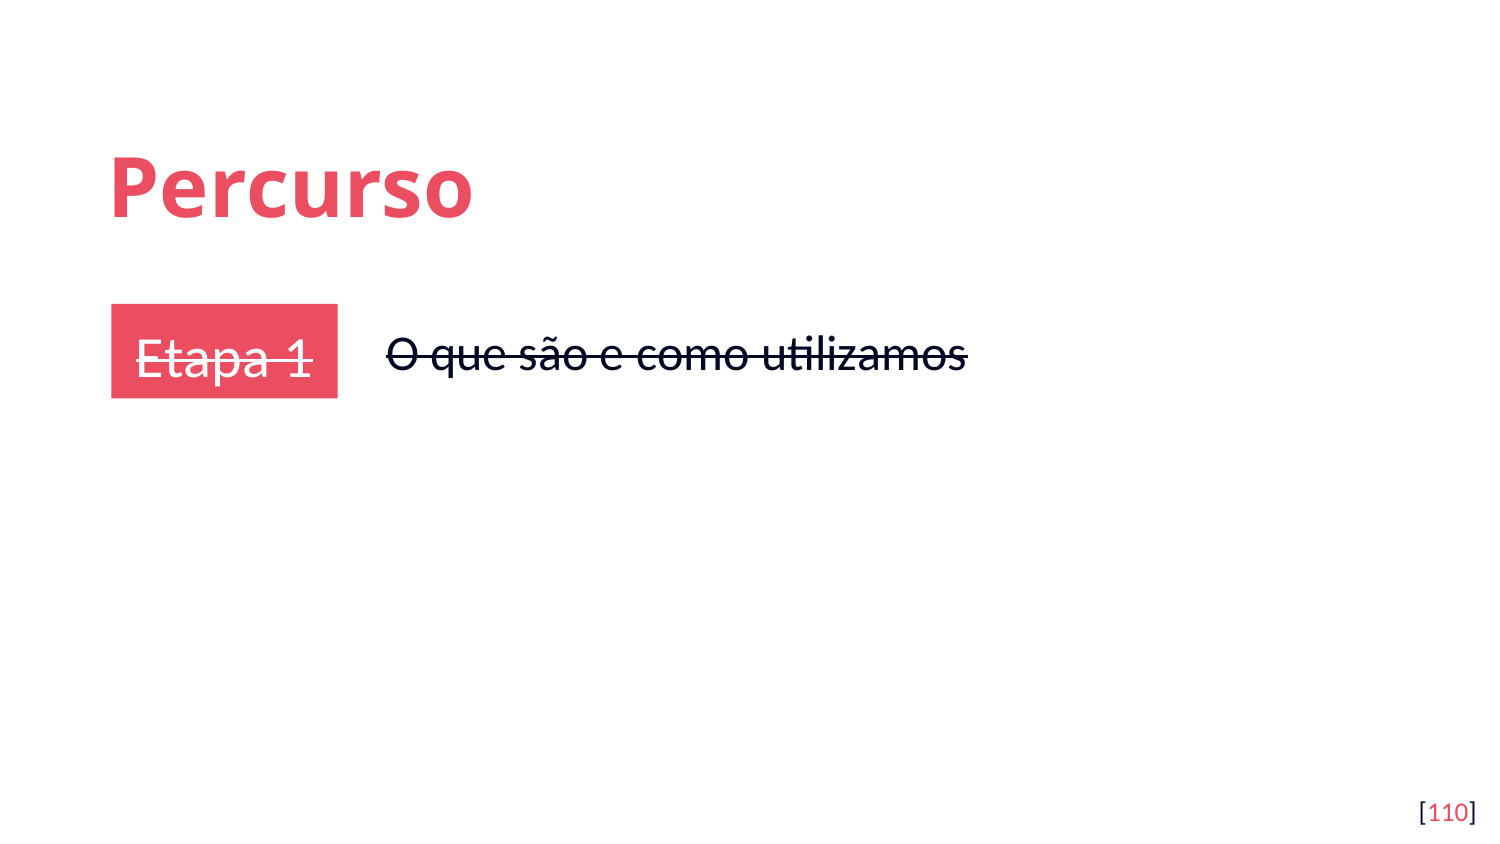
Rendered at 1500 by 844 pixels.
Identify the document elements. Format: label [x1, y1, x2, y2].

text_box [1403, 779, 1494, 844]
text_box [93, 104, 1309, 243]
text_box [111, 304, 338, 399]
